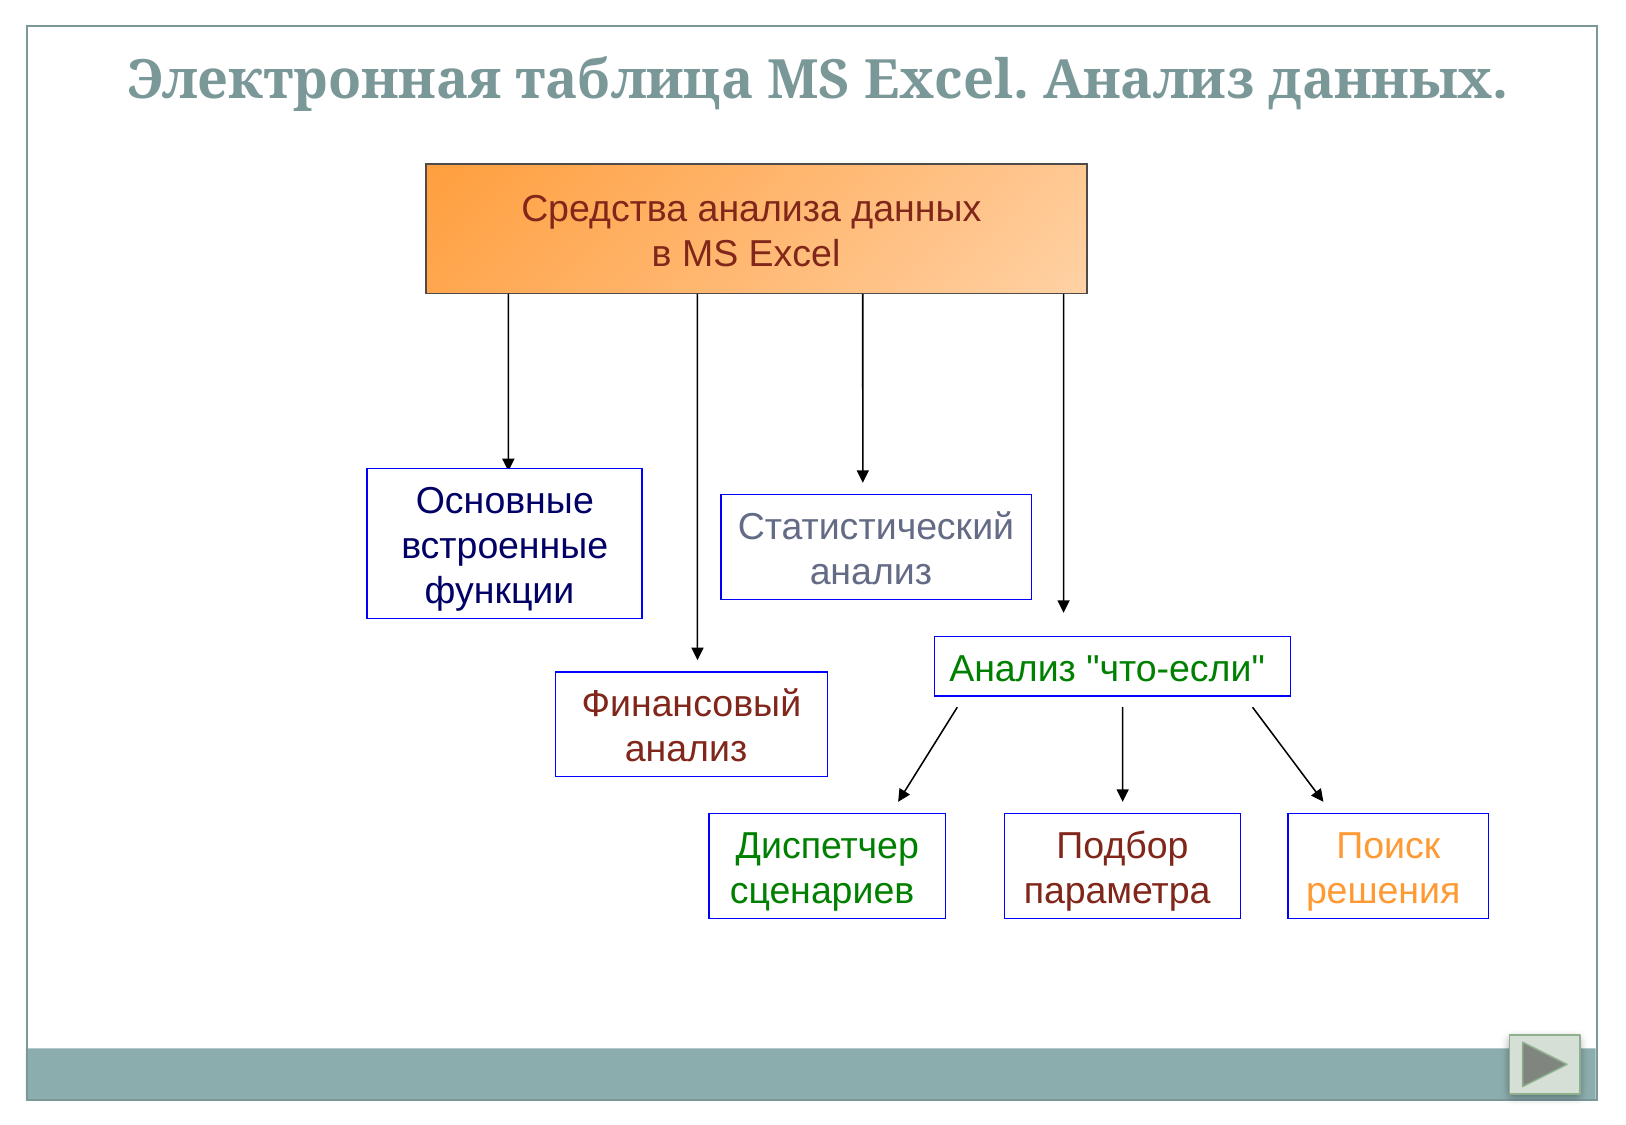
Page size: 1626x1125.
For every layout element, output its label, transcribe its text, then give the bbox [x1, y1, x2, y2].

text_box [1057, 293, 1070, 613]
text_box Подбор параметра [1004, 813, 1241, 919]
text_box Статистический анализ [721, 494, 1032, 600]
text_box [1252, 707, 1324, 802]
text_box Финансовый анализ [555, 671, 828, 777]
text_box Анализ "что-если" [934, 636, 1291, 697]
title Электронная таблица MS Excel. Анализ данных. [97, 30, 1540, 118]
text_box [502, 293, 515, 468]
text_box [691, 293, 704, 661]
text_box Диспетчер сценариев [709, 813, 946, 919]
text_box Средства анализа данных в MS Excel [425, 163, 1088, 294]
text_box Поиск решения [1287, 813, 1489, 919]
text_box [1509, 1034, 1581, 1095]
text_box [898, 707, 958, 802]
text_box [1116, 707, 1129, 802]
text_box Основные встроенные функции [367, 468, 643, 619]
text_box [856, 293, 869, 483]
